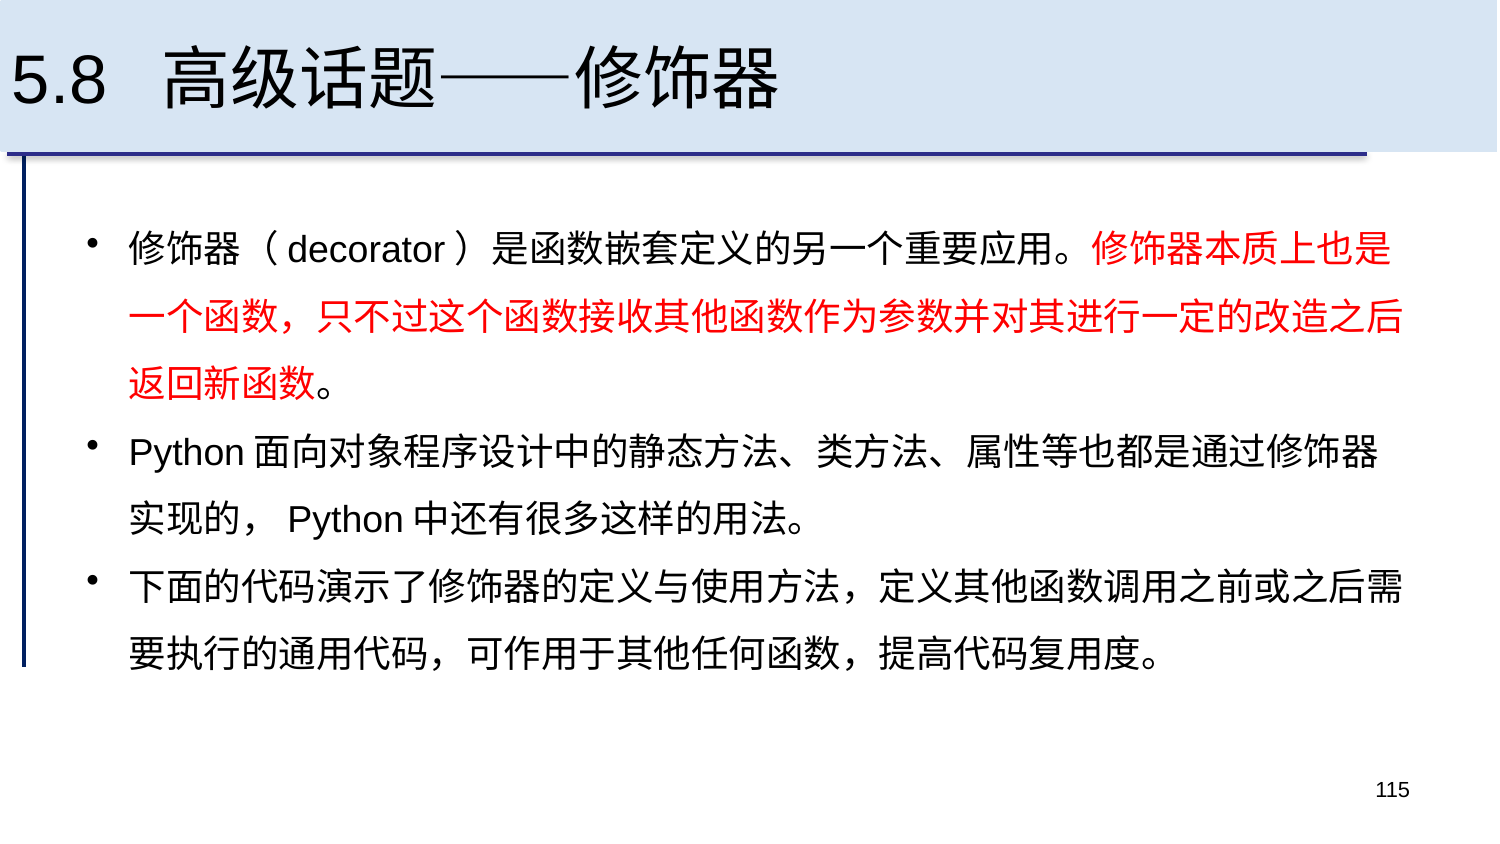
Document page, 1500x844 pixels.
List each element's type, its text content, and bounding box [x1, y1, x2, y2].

title 5.8 高级话题——修饰器 [0, 0, 1498, 152]
list 修饰器（decorator）是函数嵌套定义的另一个重要应用。修饰器本质上也是一个函数，只不过这个函数接收其他函数作为参数并对其进行一定的改造之后返回新函数。 Python面向对象程序设计中的静态方法、类方法、属性等也都是通过修饰器实现的，Python中还有很多这样的用法。 下面的代码演示了修饰器的定义与使用方法，定义其他函数调用之前或之后需要执行的通用代码，可作用于其他任何函数，提高代码复用度。 [74, 196, 1426, 755]
slide_number 115 [1074, 768, 1426, 828]
